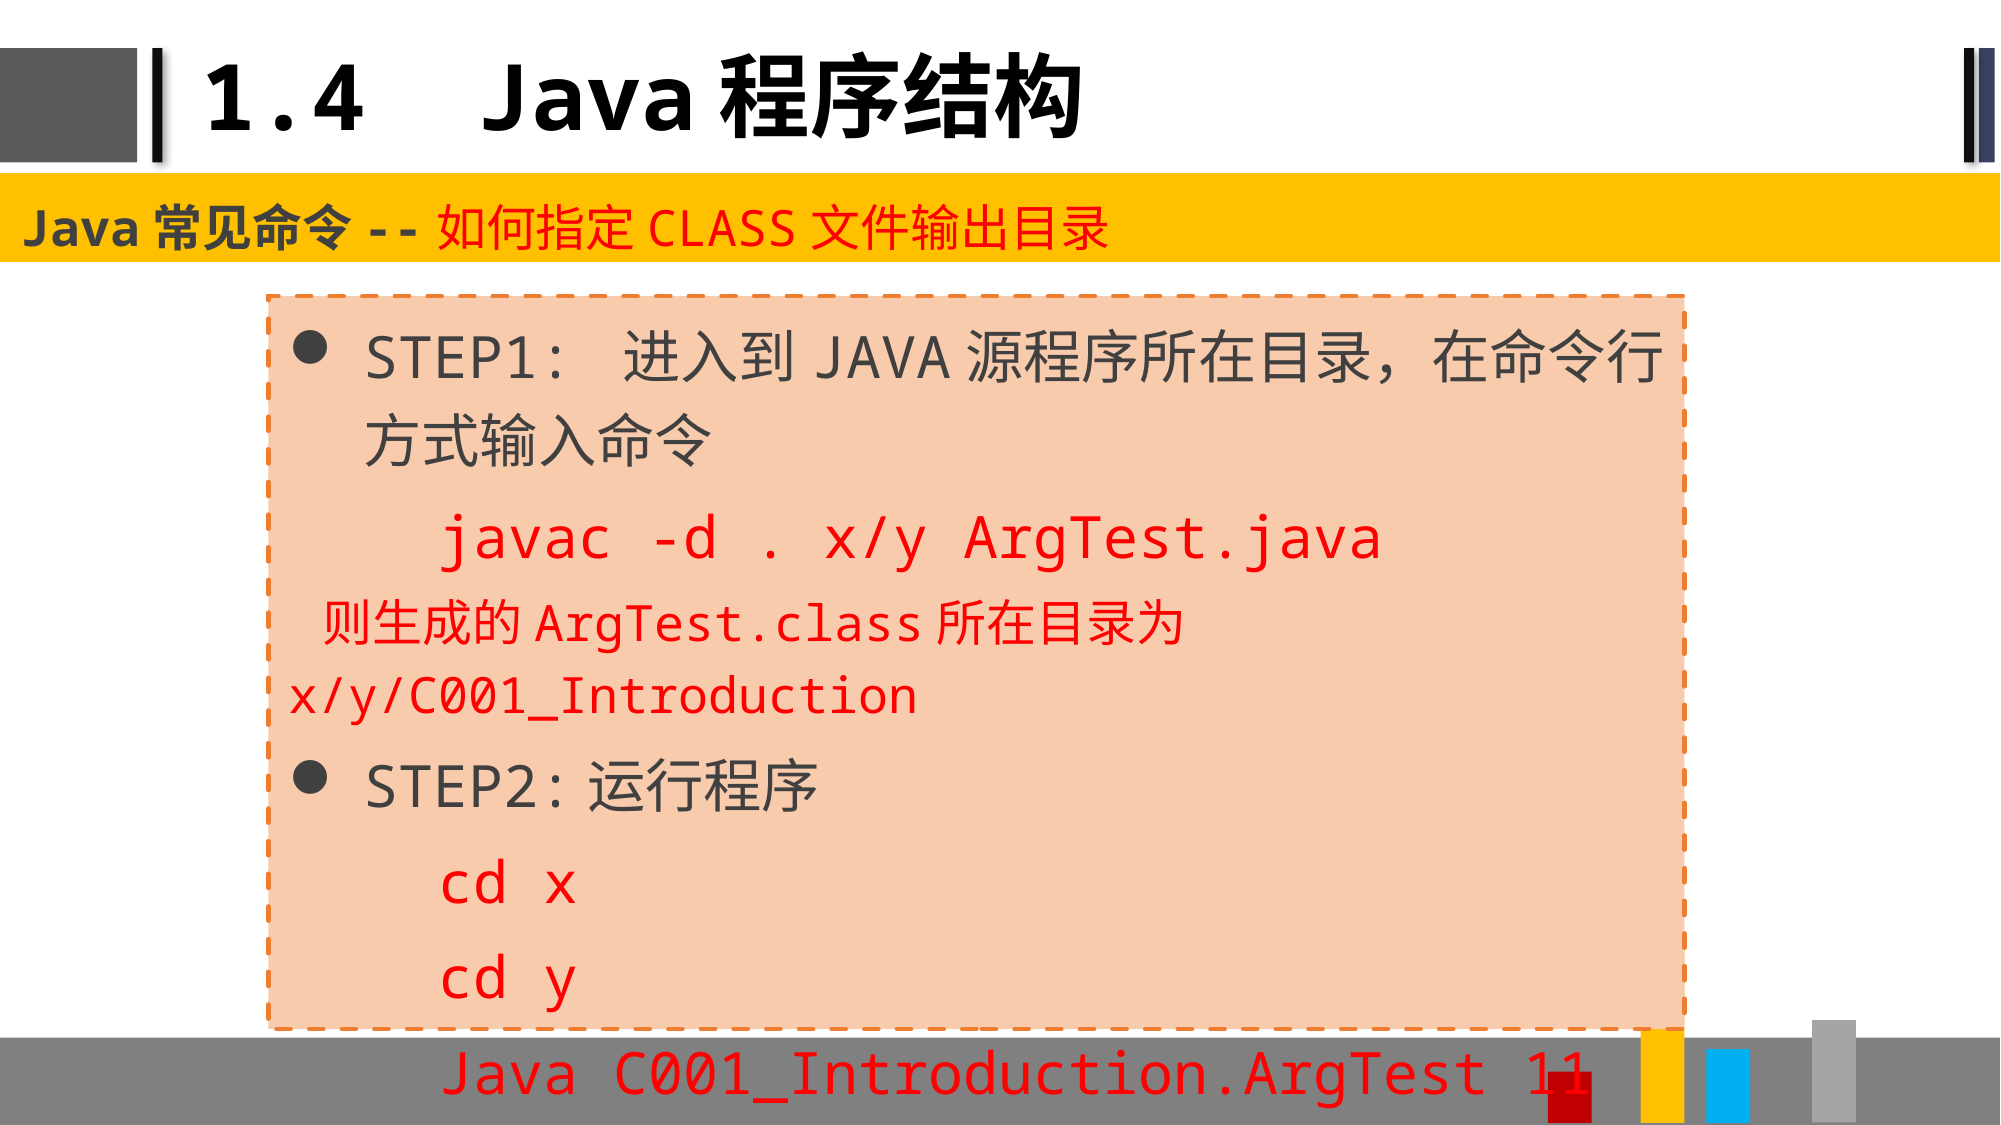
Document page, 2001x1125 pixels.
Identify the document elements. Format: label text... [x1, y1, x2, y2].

text_box STEP1: 进入到JAVA源程序所在目录，在命令行方式输入命令 javac -d . x/y ArgTest.java 则生成的ArgTest.class所在目录为 x/y/C001_Introduction STEP2:运行程序 cd x cd y Java C001_Introduction.ArgTest 11 22 [268, 295, 1685, 1030]
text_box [1547, 948, 1856, 1123]
title 1.4 Java程序结构 [186, 0, 1875, 172]
text_box [0, 1037, 2000, 1125]
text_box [0, 172, 2000, 262]
